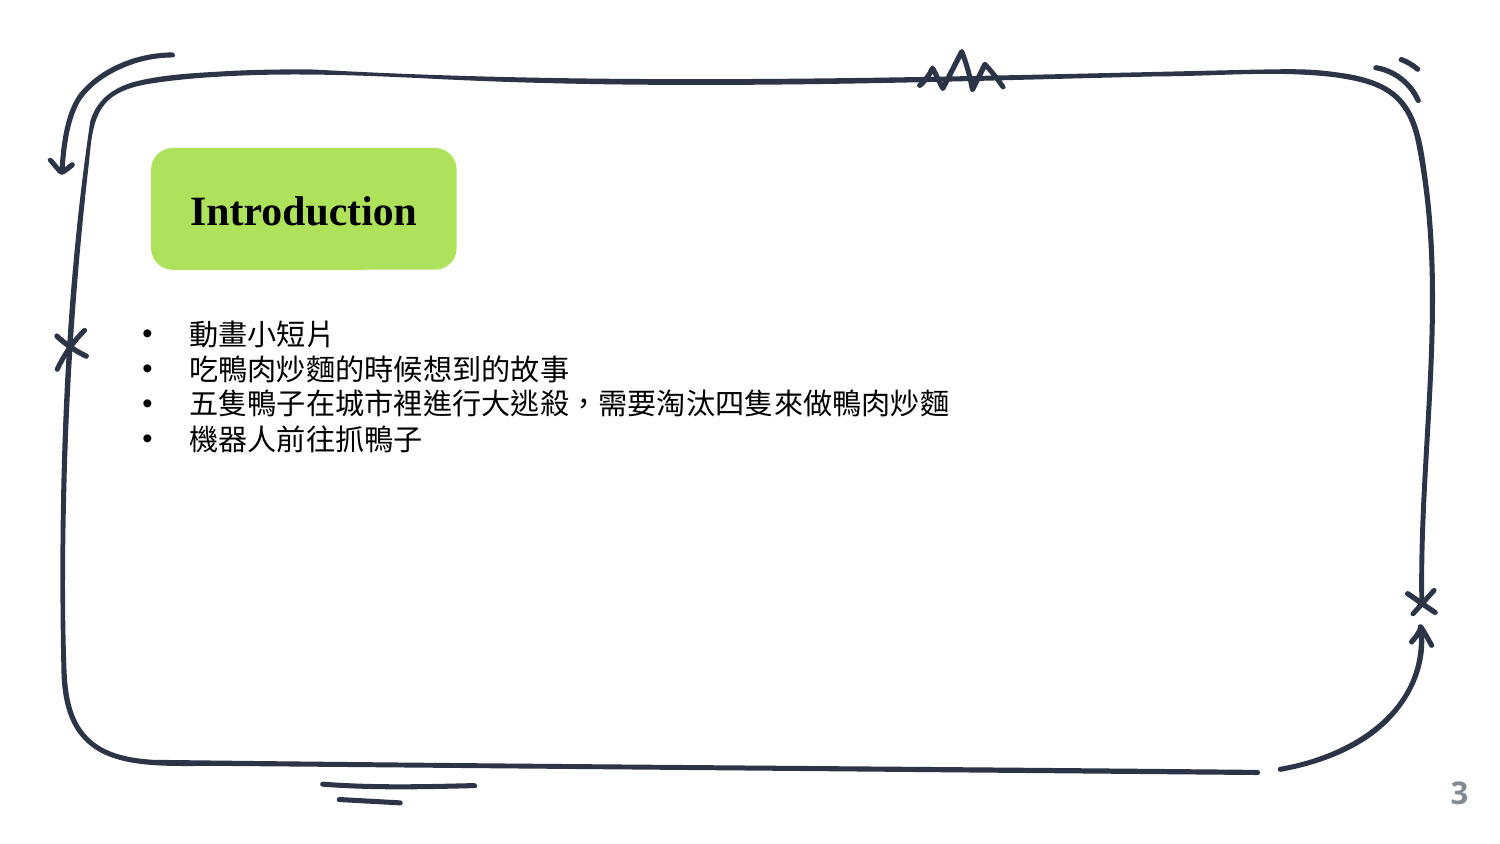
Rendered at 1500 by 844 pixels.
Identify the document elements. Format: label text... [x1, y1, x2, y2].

slide_number 3 [1378, 769, 1469, 820]
text_box [151, 147, 457, 270]
text_box Introduction [175, 176, 433, 241]
text_box 動畫小短片 吃鴨肉炒麵的時候想到的故事 五隻鴨子在城市裡進行大逃殺，需要淘汰四隻來做鴨肉炒麵 機器人前往抓鴨子 [127, 308, 1036, 568]
